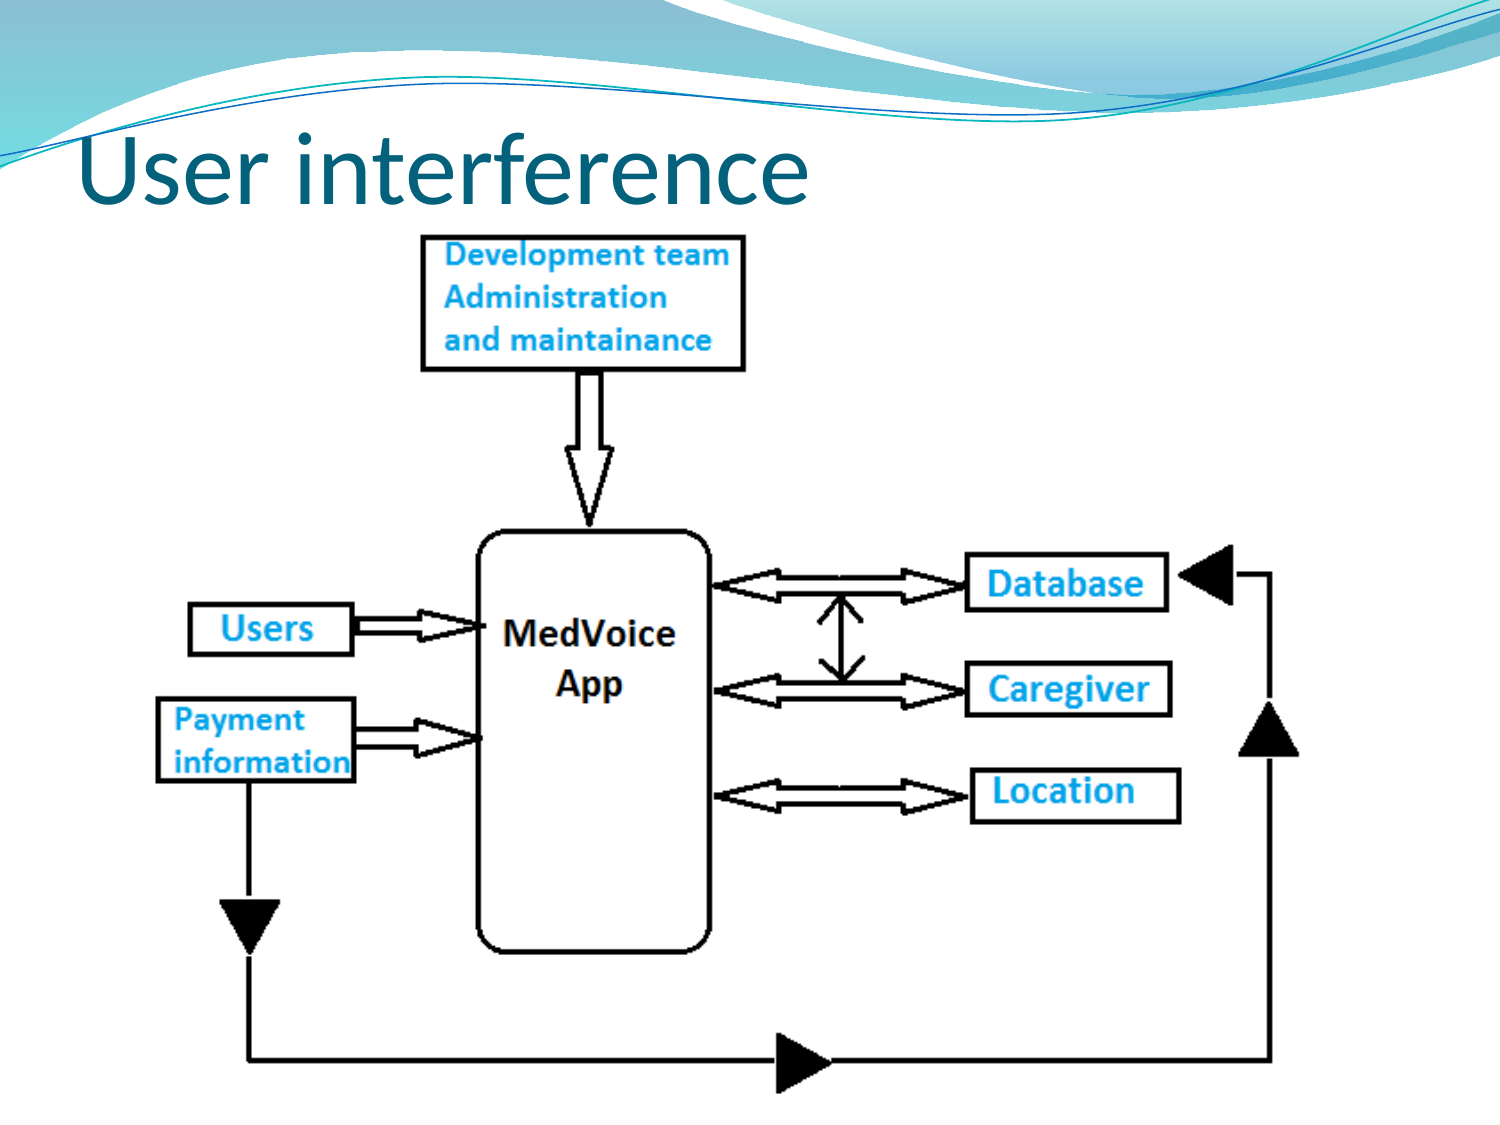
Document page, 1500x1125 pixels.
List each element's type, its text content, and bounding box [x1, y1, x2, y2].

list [99, 212, 1327, 1125]
title User interference [75, 37, 1425, 225]
